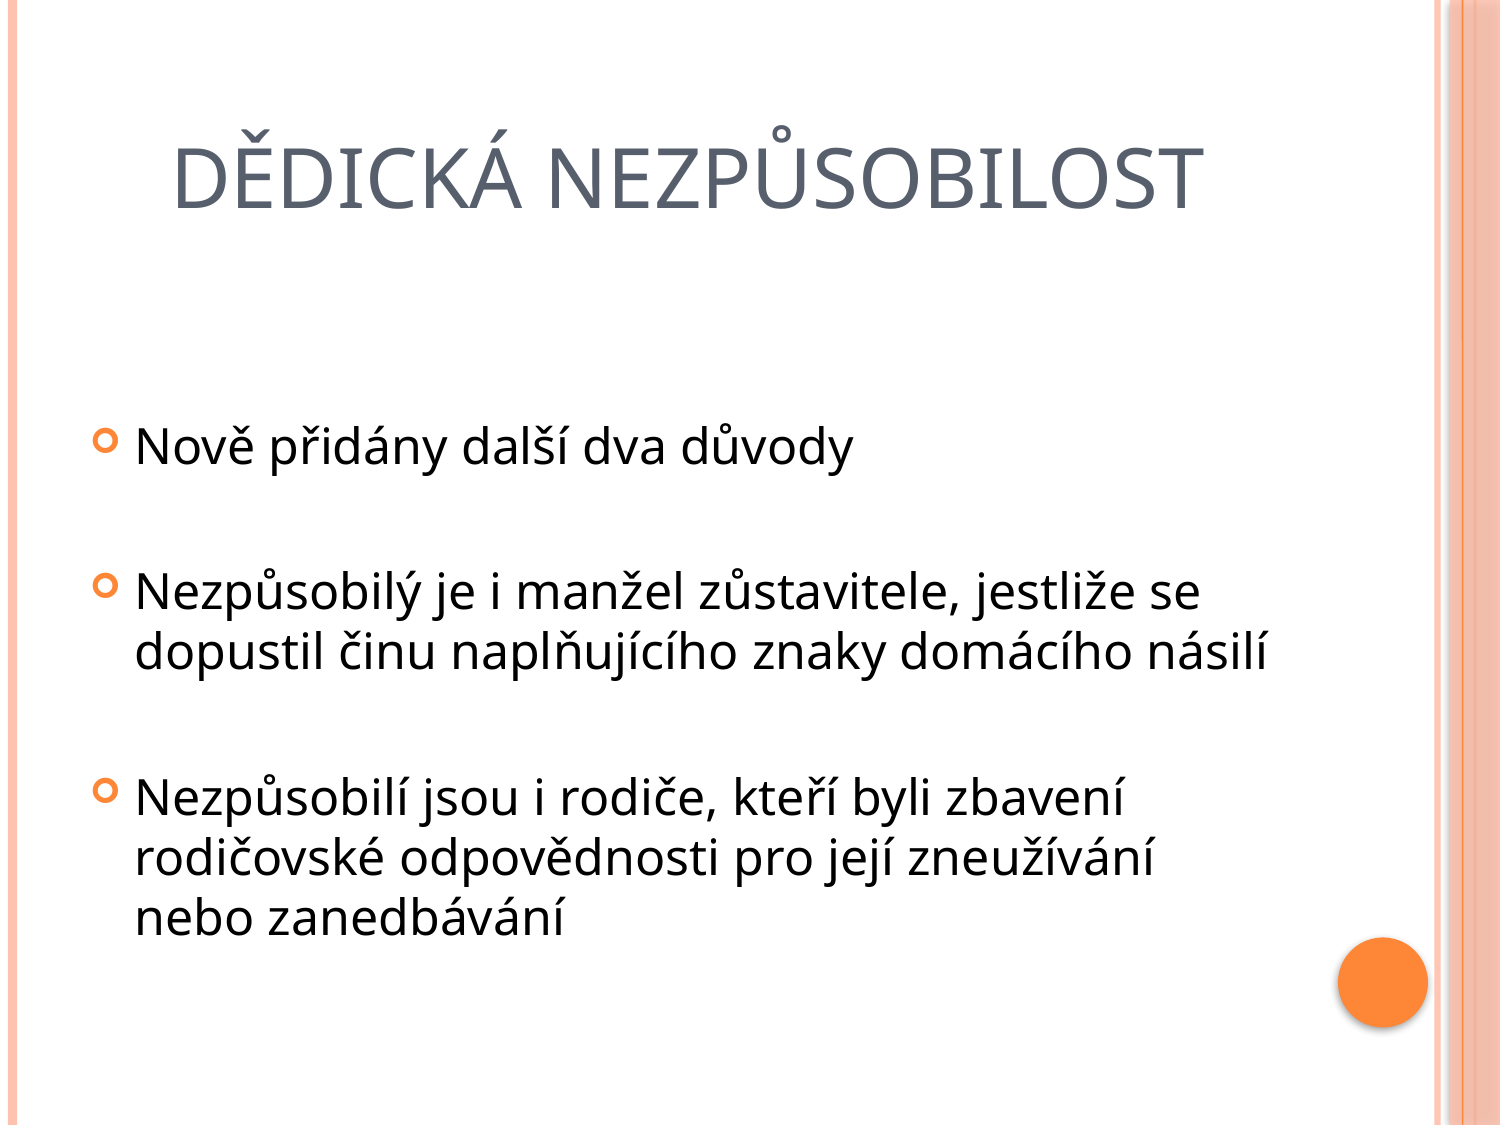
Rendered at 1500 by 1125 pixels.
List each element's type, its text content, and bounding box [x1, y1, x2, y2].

list Nově přidány další dva důvody Nezpůsobilý je i manžel zůstavitele, jestliže se dopustil činu naplňujícího znaky domácího násilí Nezpůsobilí jsou i rodiče, kteří byli zbavení rodičovské odpovědnosti pro její zneužívání nebo zanedbávání [75, 262, 1300, 1062]
title Dědická nezpůsobilost [75, 45, 1300, 233]
